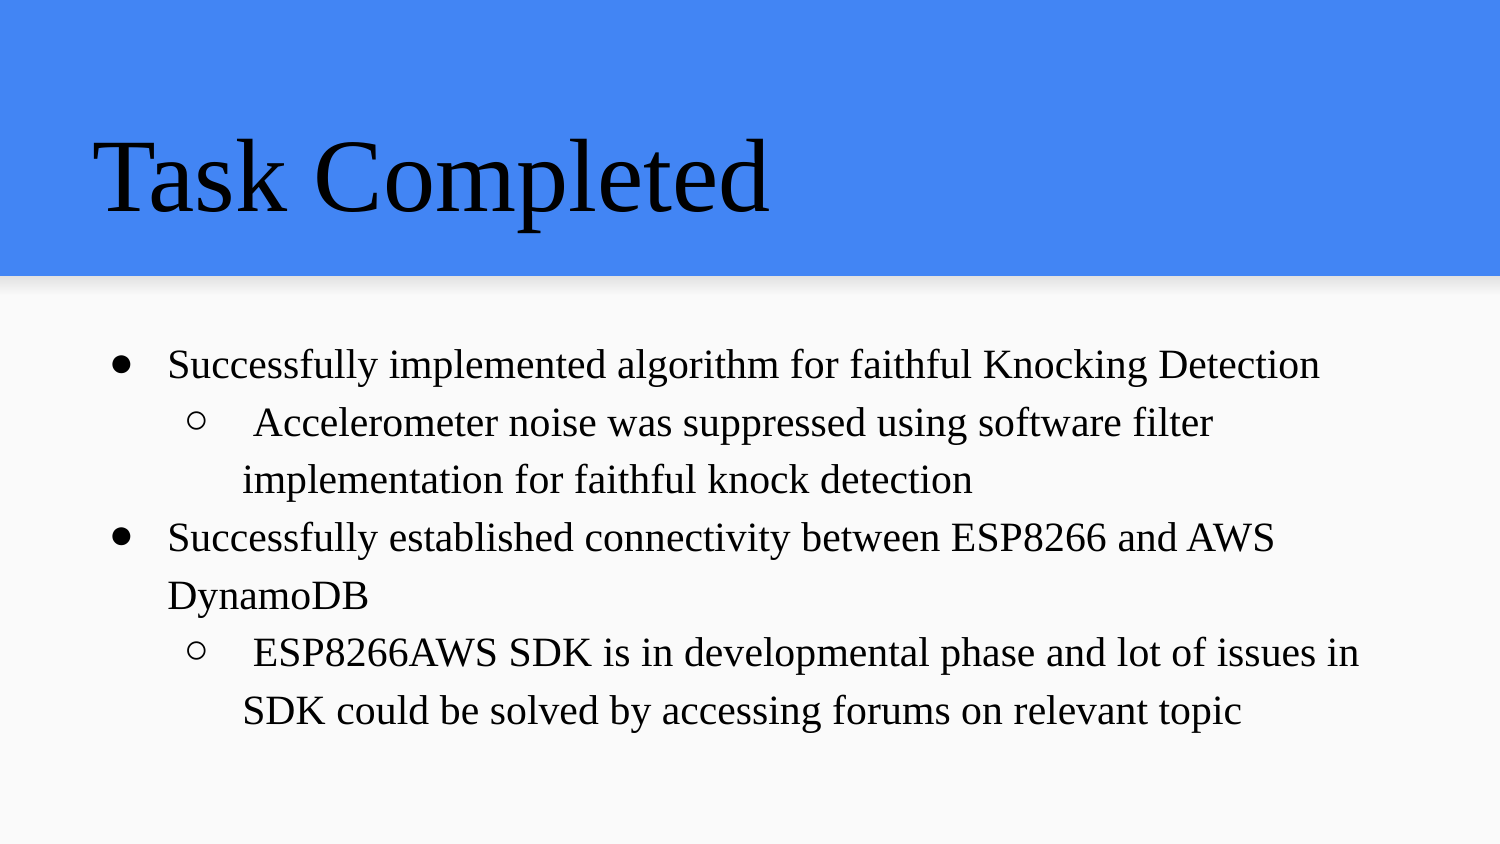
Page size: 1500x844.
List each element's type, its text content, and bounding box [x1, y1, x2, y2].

title Task Completed [77, 121, 1427, 248]
list Successfully implemented algorithm for faithful Knocking Detection Accelerometer noise was suppressed using software filter implementation for faithful knock detection Successfully established connectivity between ESP8266 and AWS DynamoDB ESP8266AWS SDK is in developmental phase and lot of issues in SDK could be solved by accessing forums on relevant topic [77, 314, 1427, 760]
